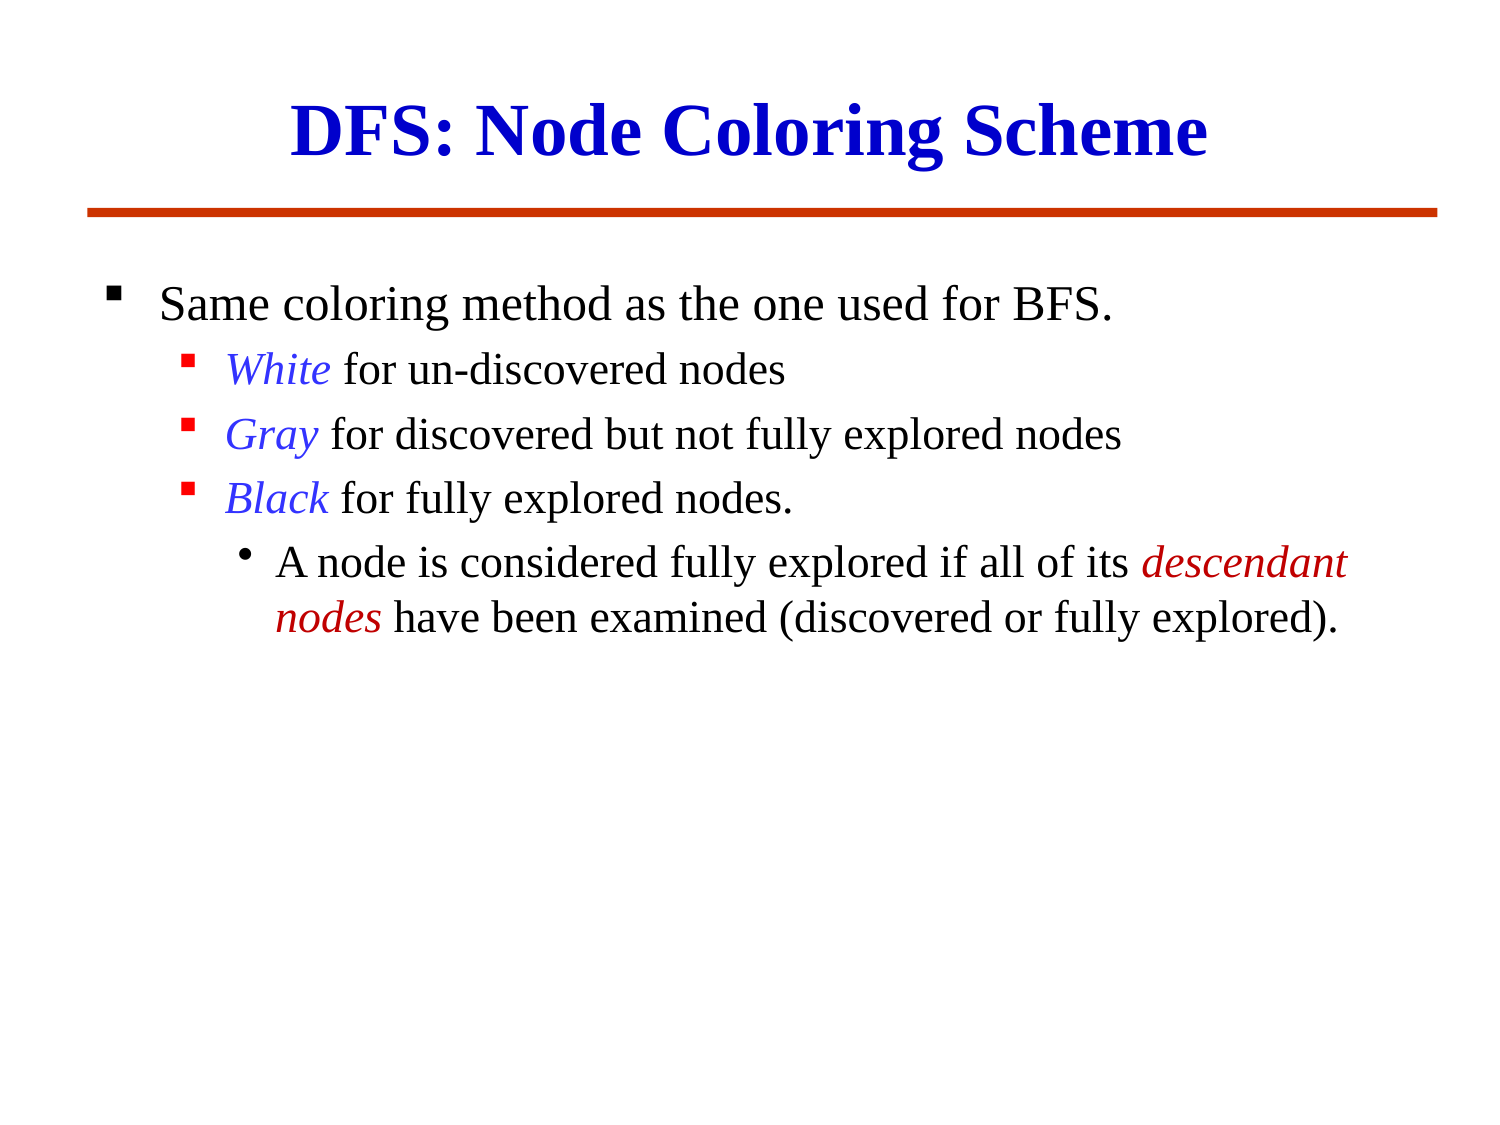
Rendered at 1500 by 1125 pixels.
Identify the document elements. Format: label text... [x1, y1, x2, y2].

list Same coloring method as the one used for BFS. White for un-discovered nodes Gray for discovered but not fully explored nodes Black for fully explored nodes. A node is considered fully explored if all of its descendant nodes have been examined (discovered or fully explored). [87, 262, 1413, 1000]
title DFS: Node Coloring Scheme [112, 50, 1388, 200]
